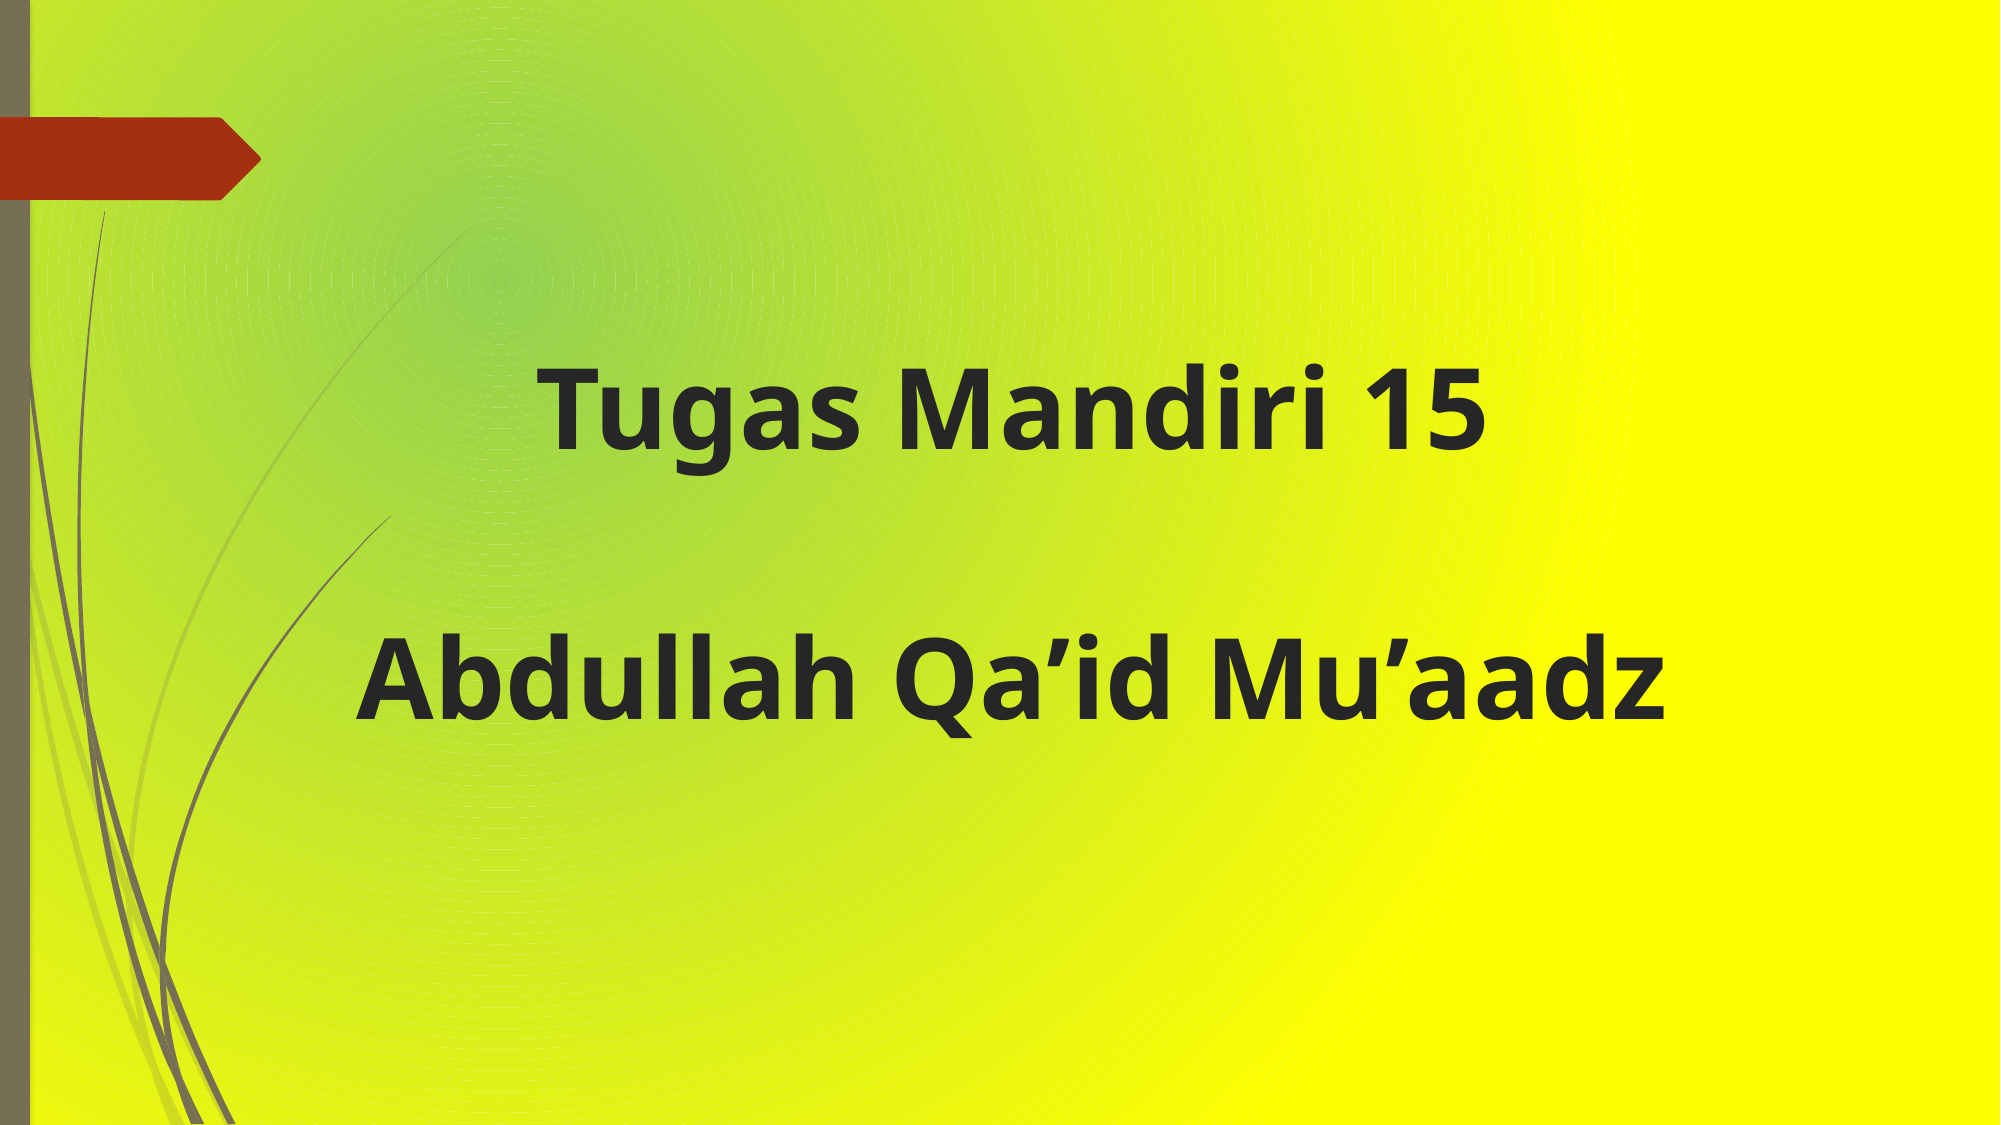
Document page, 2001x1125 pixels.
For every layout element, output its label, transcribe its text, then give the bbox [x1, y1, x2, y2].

title Tugas Mandiri 15 Abdullah Qa’id Mu’aadz [137, 59, 1888, 1029]
